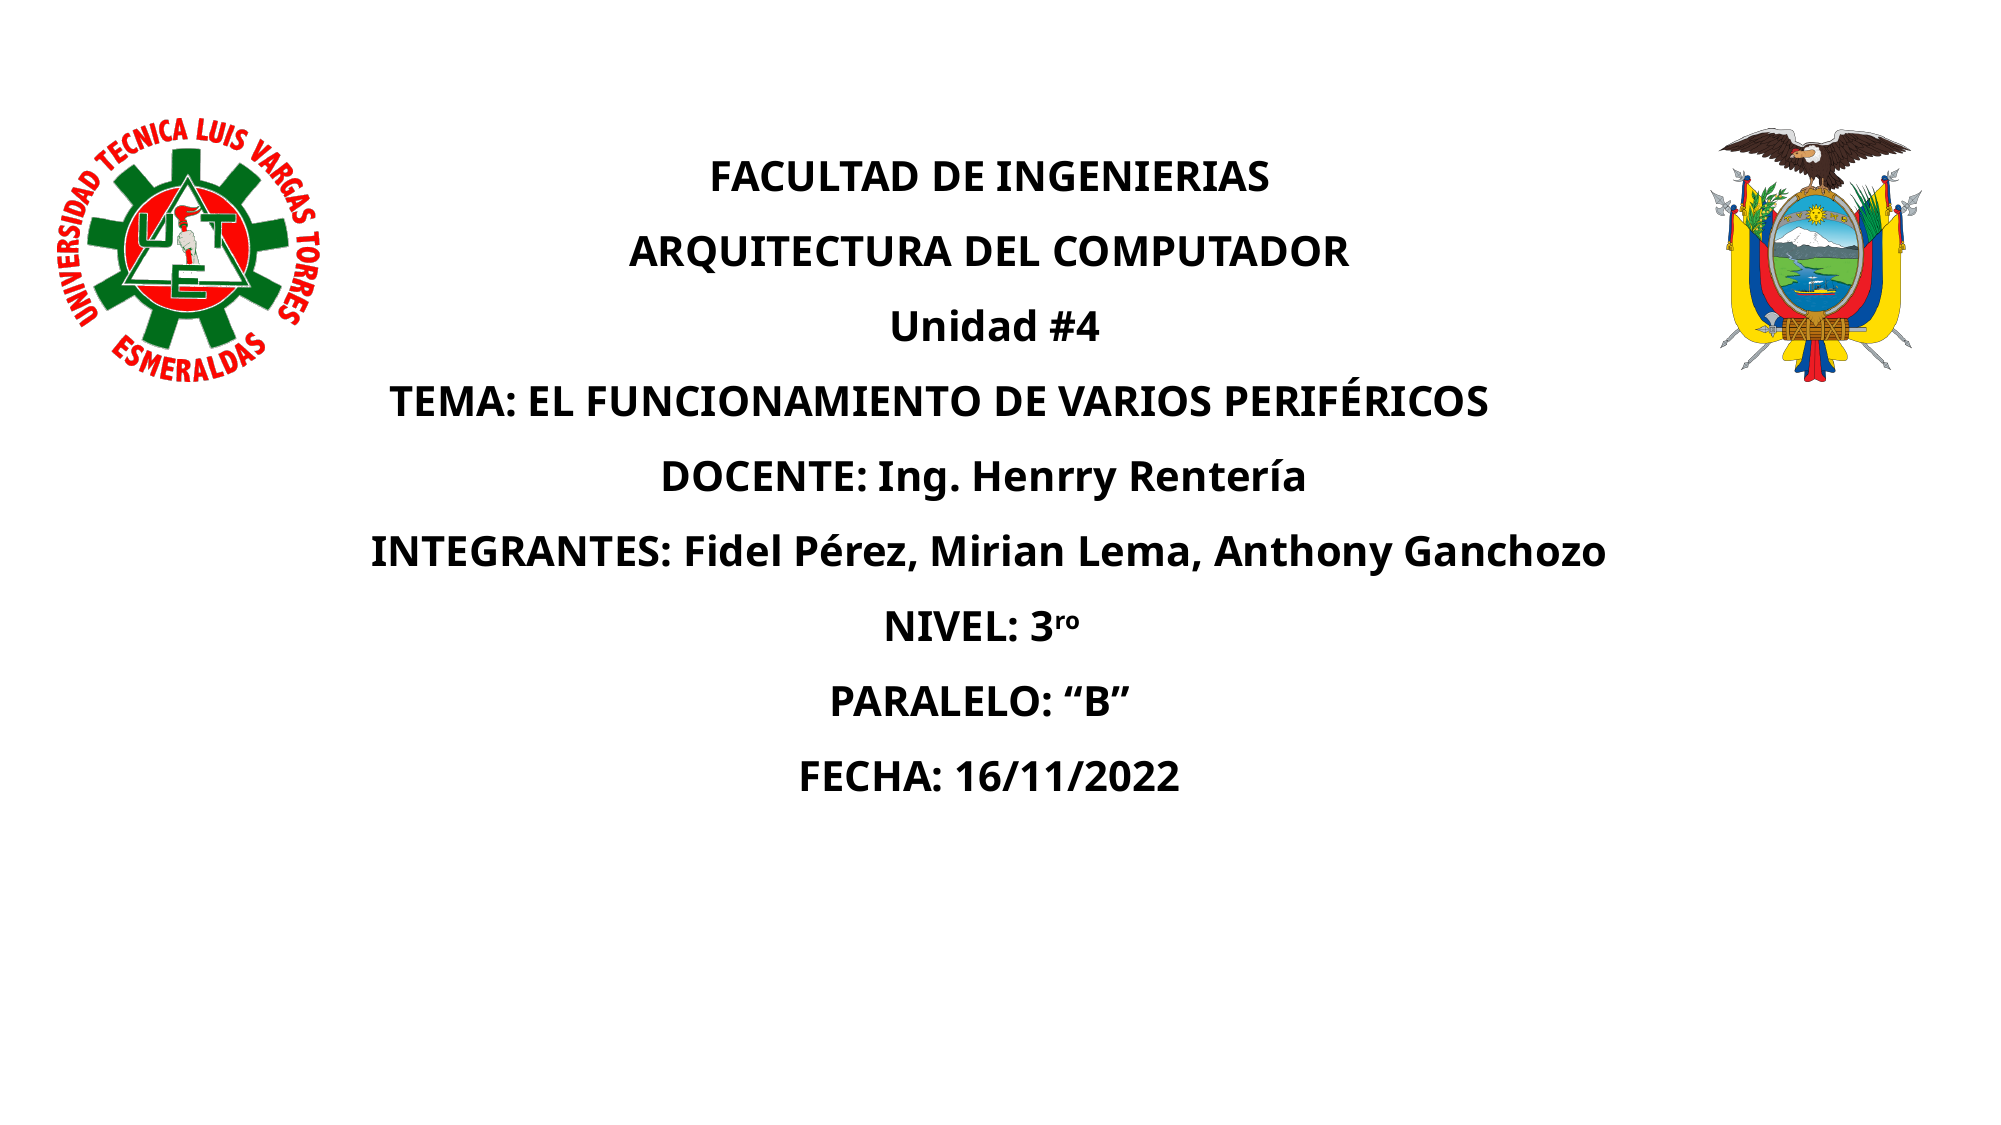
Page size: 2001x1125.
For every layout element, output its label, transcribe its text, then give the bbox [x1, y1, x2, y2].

text_box FACULTAD DE INGENIERIAS ARQUITECTURA DEL COMPUTADOR Unidad #4 TEMA: EL FUNCIONAMIENTO DE VARIOS PERIFÉRICOS DOCENTE: Ing. Henrry Rentería INTEGRANTES: Fidel Pérez, Mirian Lema, Anthony Ganchozo NIVEL: 3ro PARALELO: “B” FECHA: 16/11/2022 [356, 117, 1623, 808]
picture [1710, 128, 1922, 382]
picture [57, 118, 320, 382]
